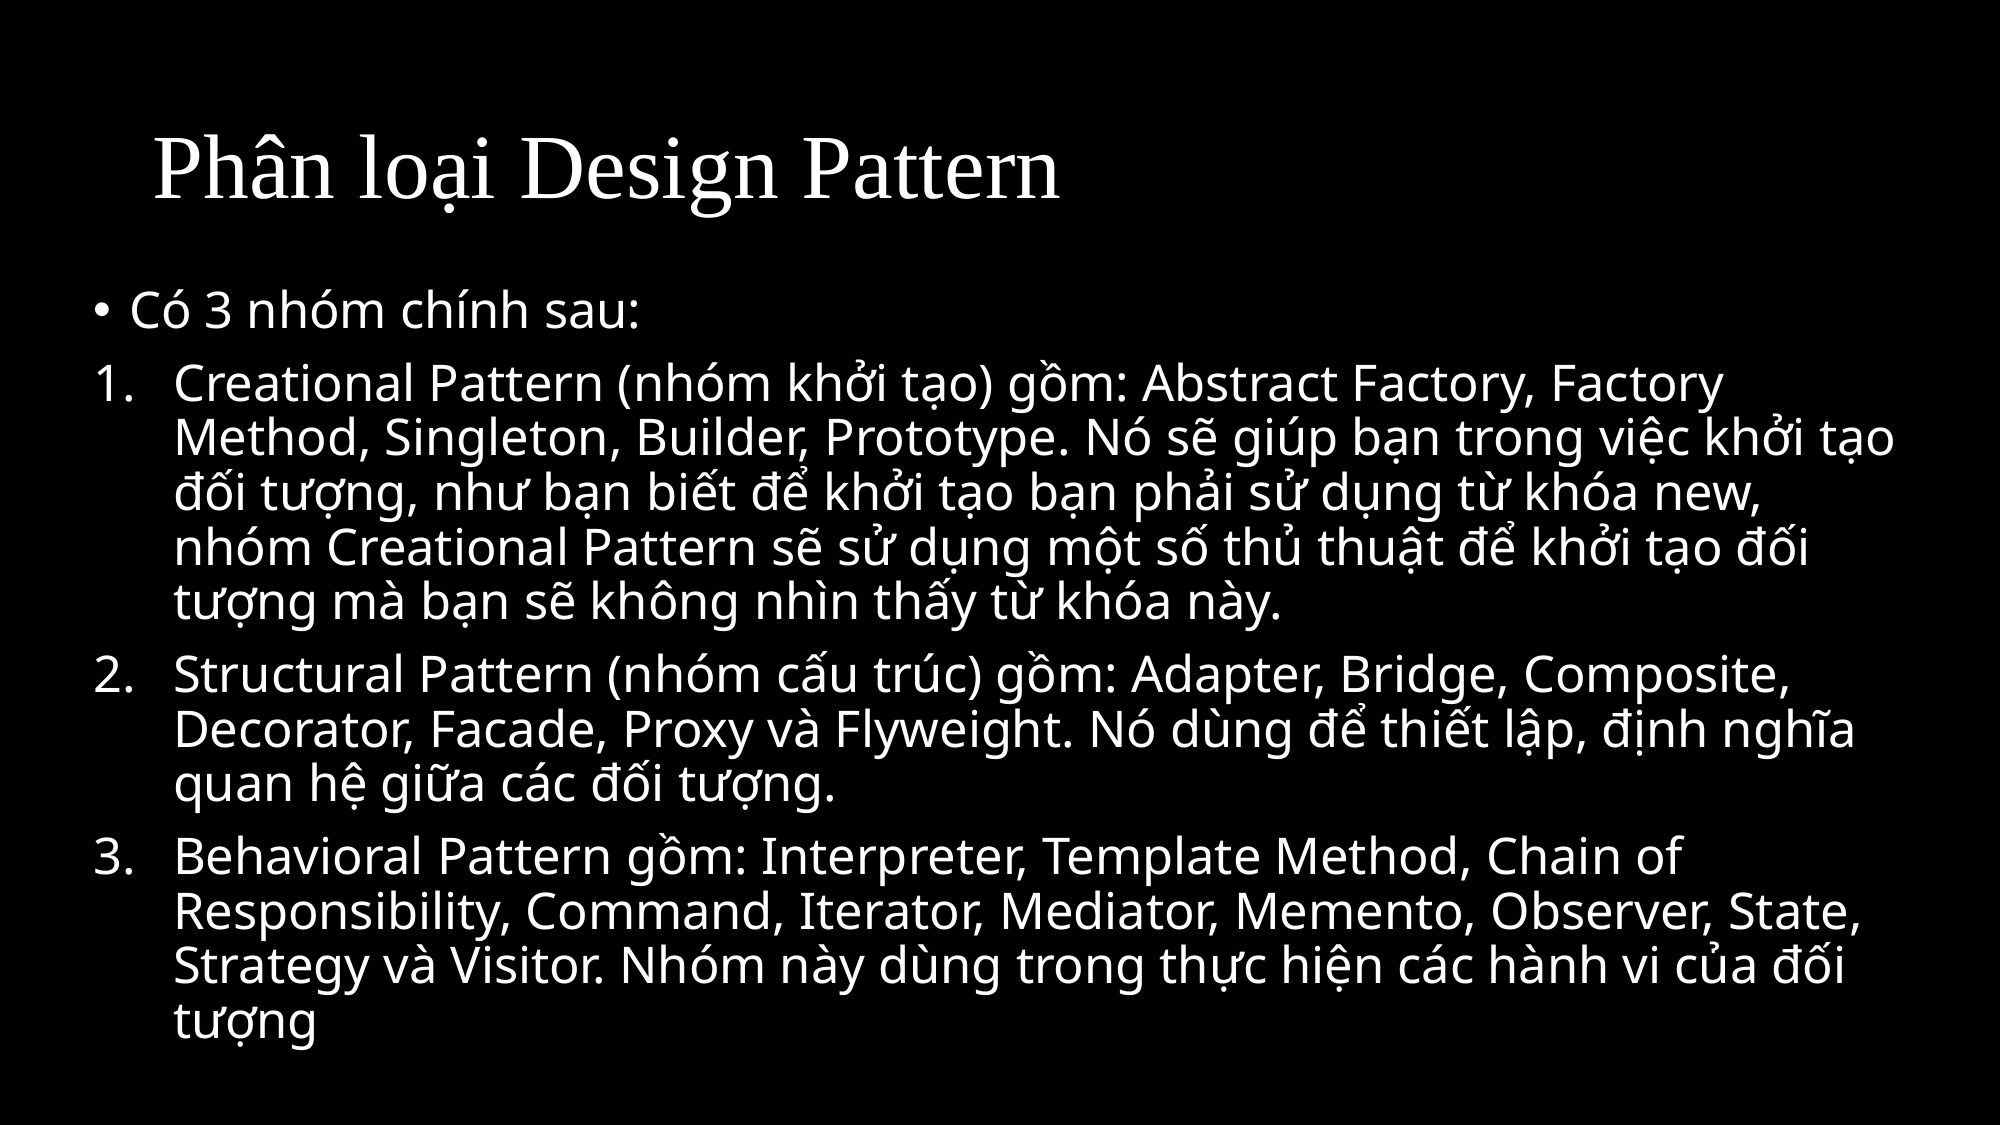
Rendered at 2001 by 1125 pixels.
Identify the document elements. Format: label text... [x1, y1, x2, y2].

title Phân loại Design Pattern [137, 59, 1863, 277]
list Có 3 nhóm chính sau: Creational Pattern (nhóm khởi tạo) gồm: Abstract Factory, Factory Method, Singleton, Builder, Prototype. Nó sẽ giúp bạn trong việc khởi tạo đối tượng, như bạn biết để khởi tạo bạn phải sử dụng từ khóa new, nhóm Creational Pattern sẽ sử dụng một số thủ thuật để khởi tạo đối tượng mà bạn sẽ không nhìn thấy từ khóa này. Structural Pattern (nhóm cấu trúc) gồm: Adapter, Bridge, Composite, Decorator, Facade, Proxy và Flyweight. Nó dùng để thiết lập, định nghĩa quan hệ giữa các đối tượng. Behavioral Pattern gồm: Interpreter, Template Method, Chain of Responsibility, Command, Iterator, Mediator, Memento, Observer, State, Strategy và Visitor. Nhóm này dùng trong thực hiện các hành vi của đối tượng [78, 277, 1922, 1063]
